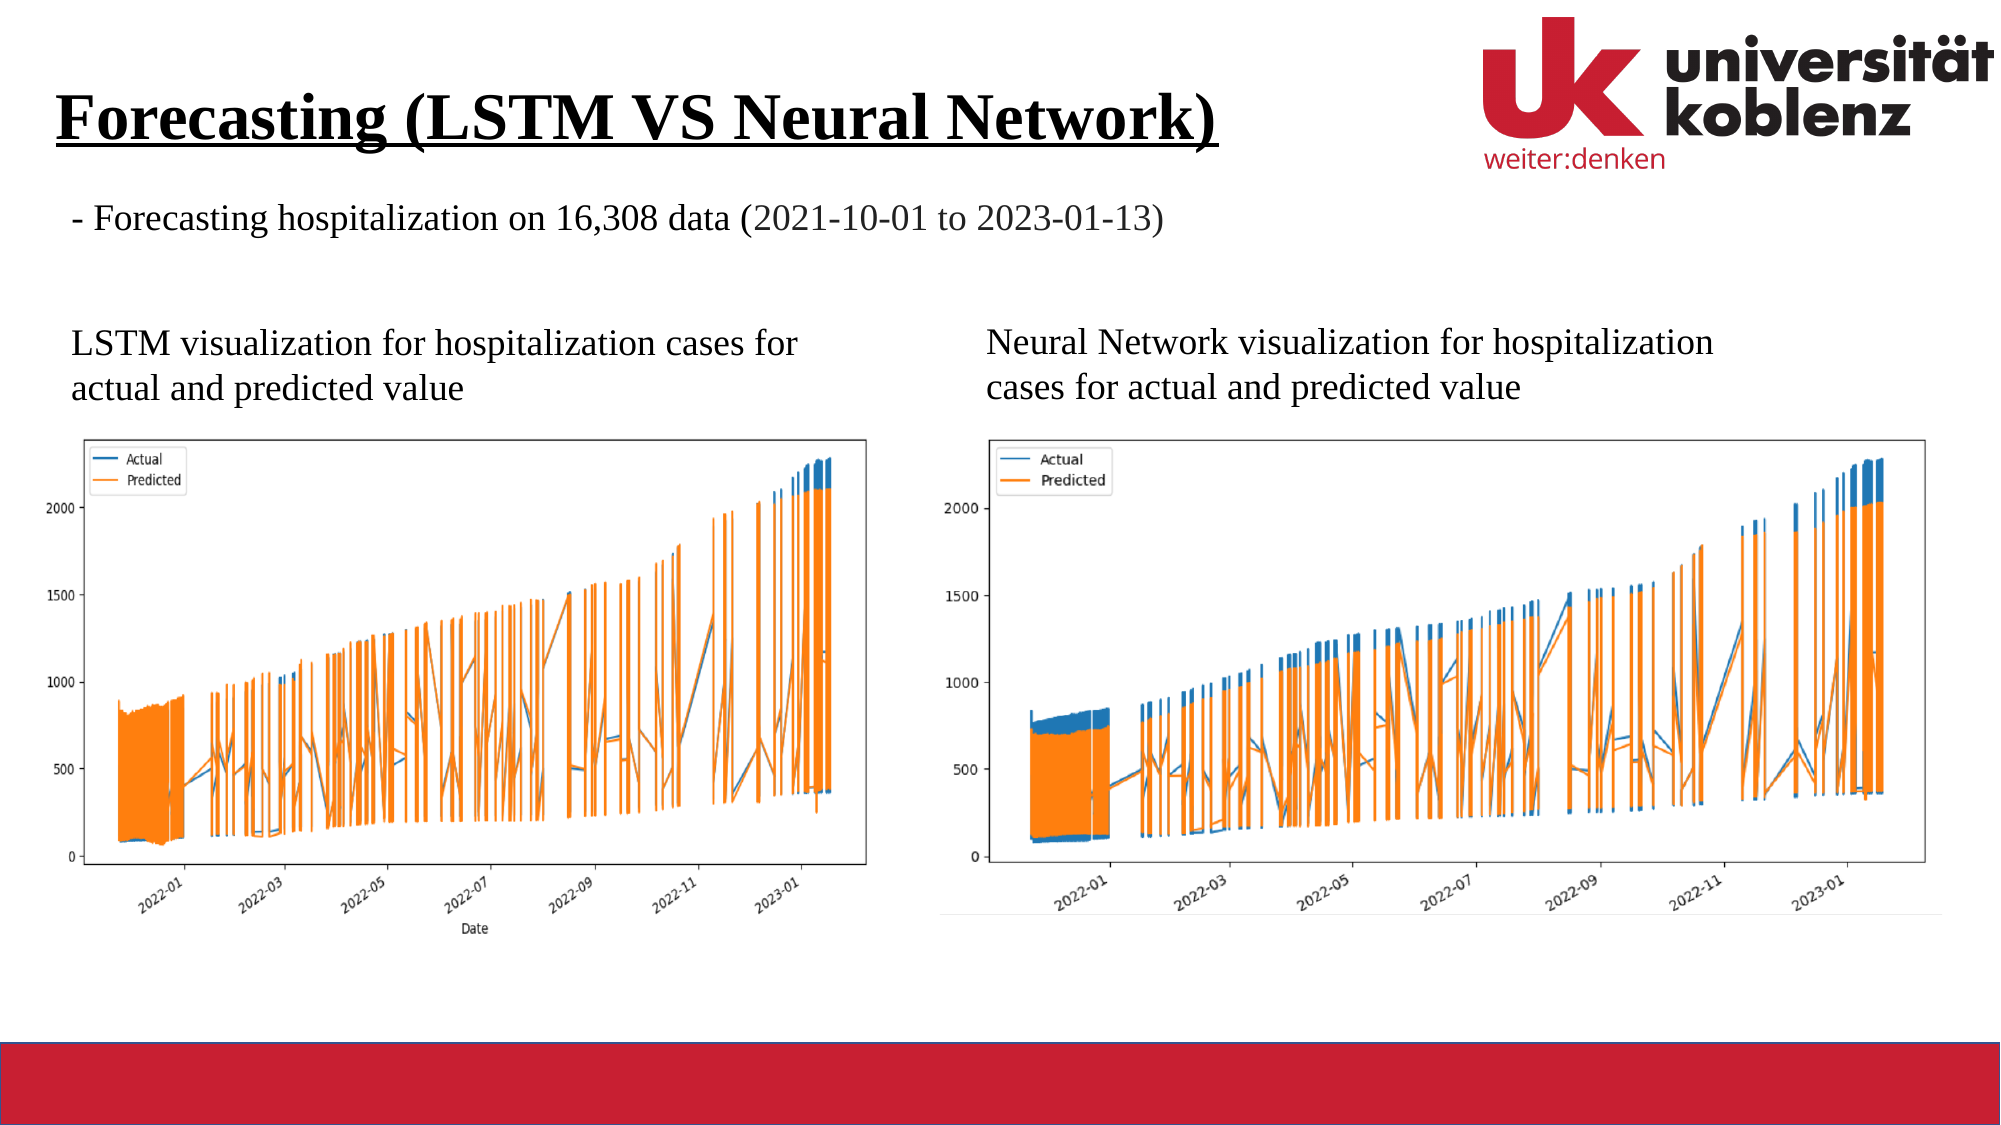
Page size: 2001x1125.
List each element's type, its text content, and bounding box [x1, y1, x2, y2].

text_box LSTM visualization for hospitalization cases for actual and predicted value [56, 310, 824, 416]
picture [1483, 16, 1994, 169]
picture [939, 431, 1943, 915]
text_box [0, 1042, 2000, 1125]
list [37, 432, 880, 940]
title Forecasting (LSTM VS Neural Network) [0, 8, 1500, 227]
text_box - Forecasting hospitalization on 16,308 data (2021-10-01 to 2023-01-13) [56, 185, 1232, 245]
text_box Neural Network visualization for hospitalization cases for actual and predicted value [971, 309, 1739, 415]
